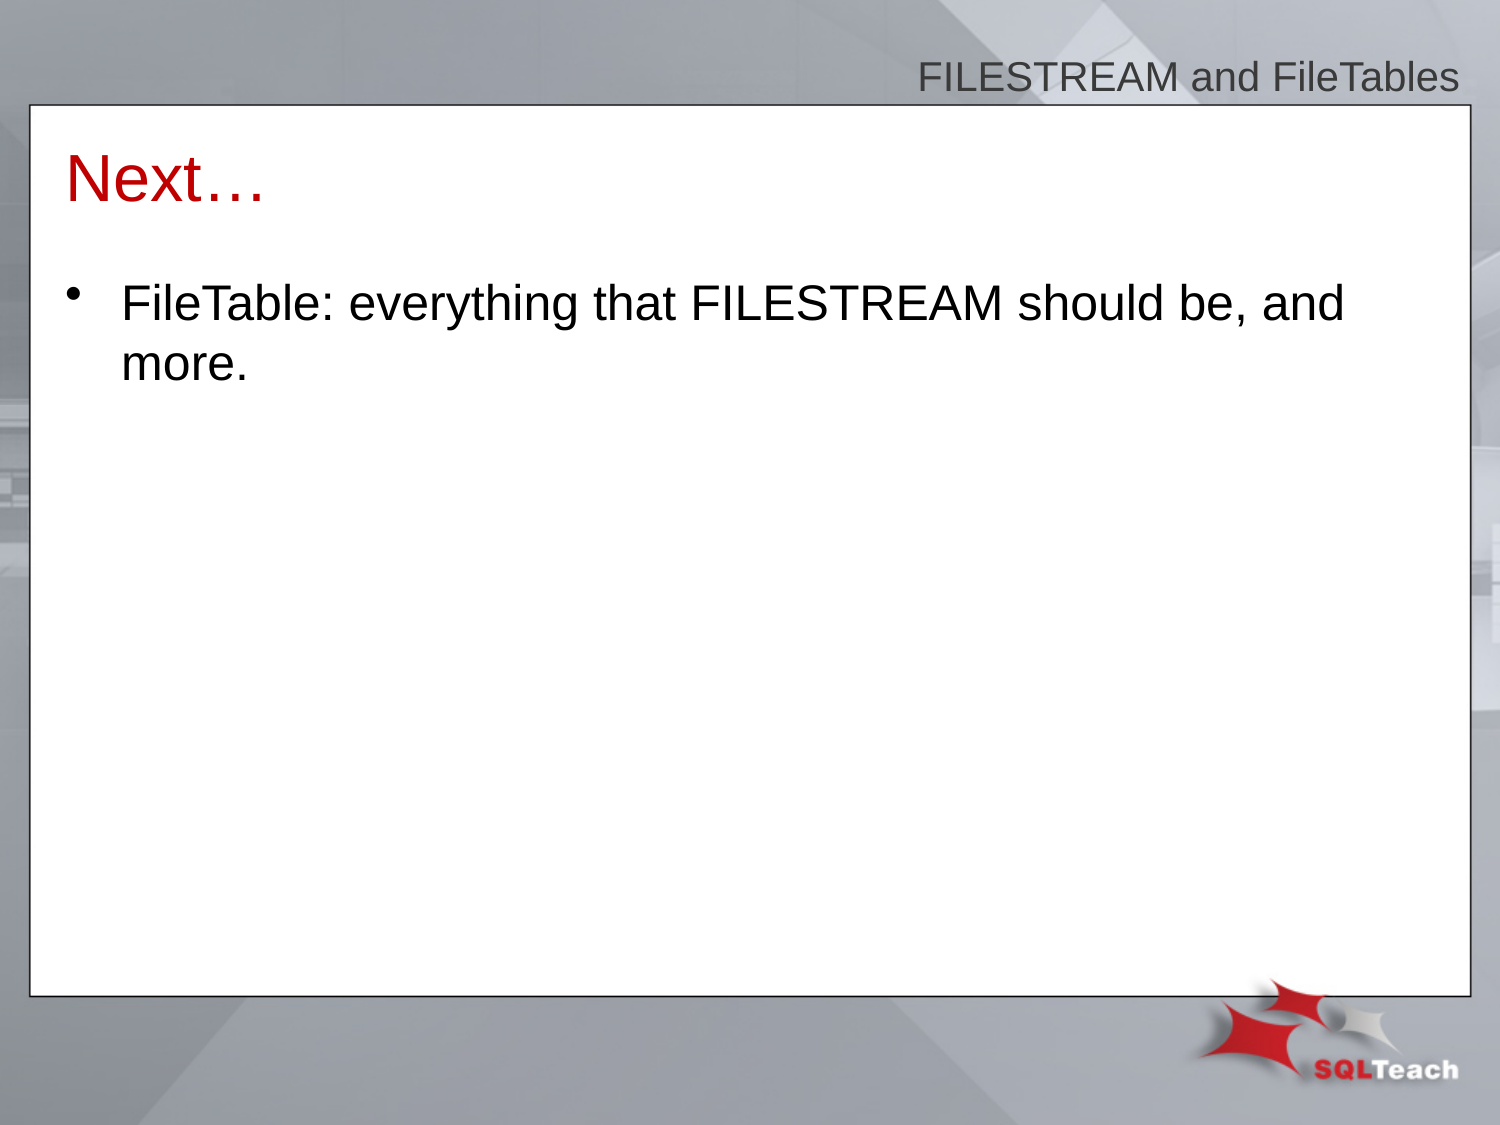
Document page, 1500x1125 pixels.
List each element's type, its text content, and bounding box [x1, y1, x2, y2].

picture [0, 0, 1500, 1125]
list FileTable: everything that FILESTREAM should be, and more. [49, 262, 1463, 988]
title Next… [49, 137, 1326, 213]
text_box FILESTREAM and FileTables [199, 37, 1475, 113]
